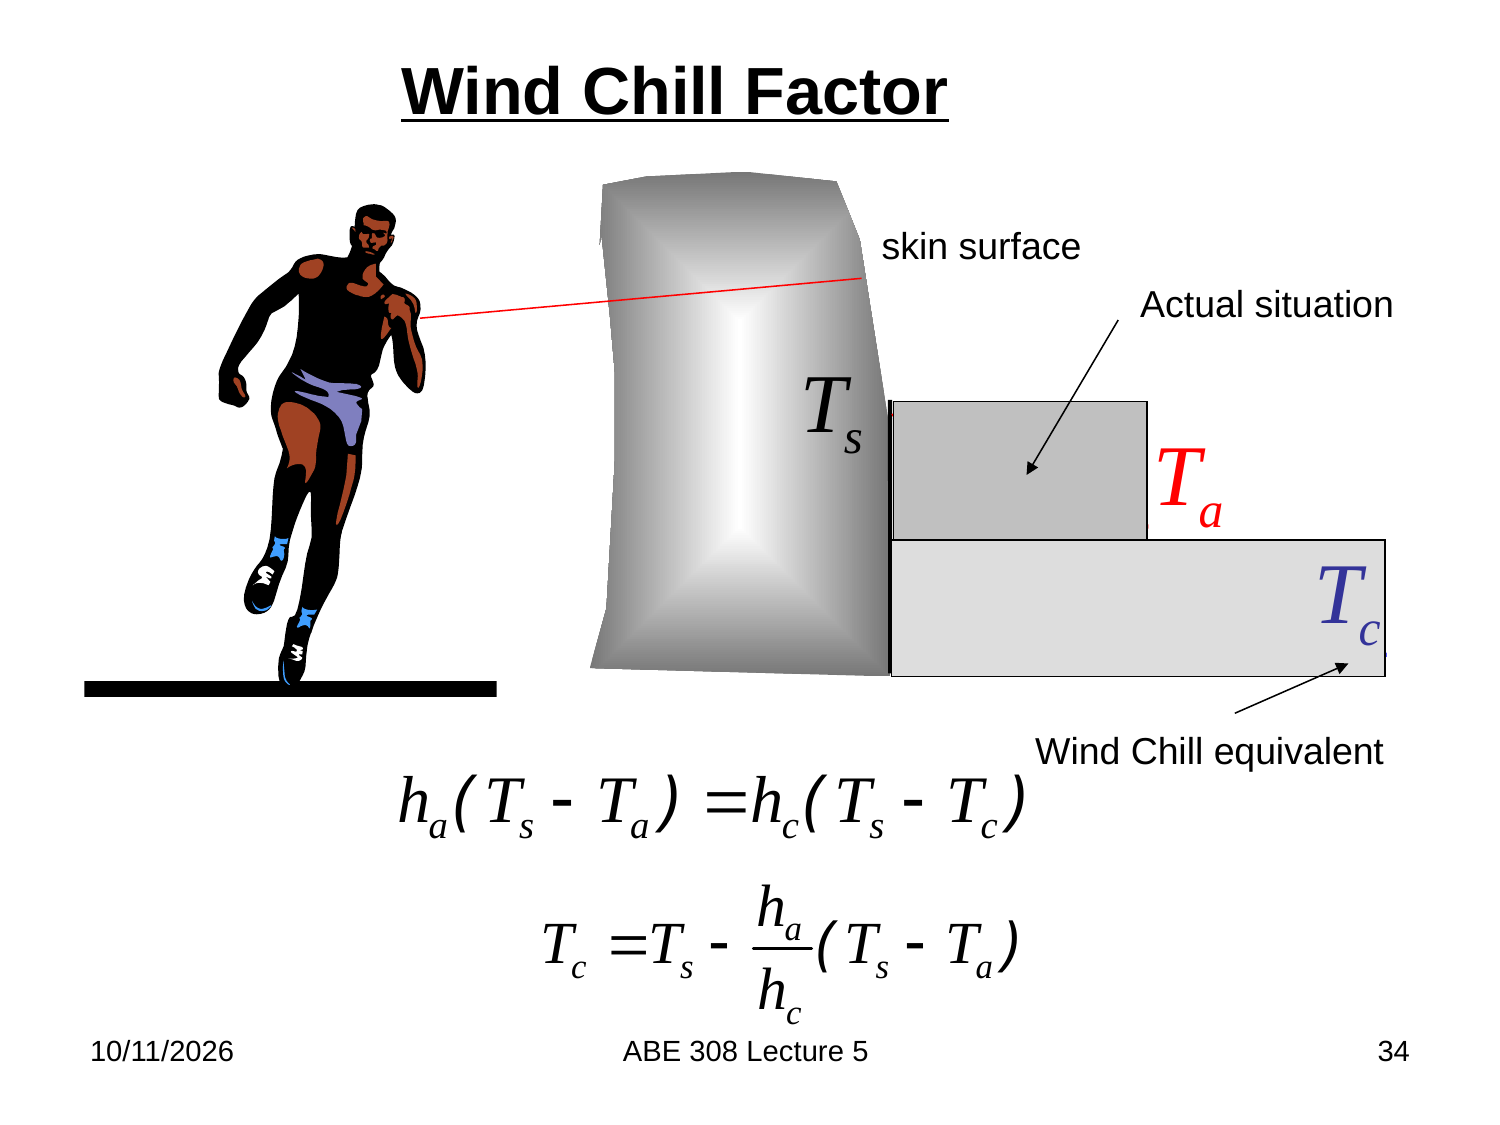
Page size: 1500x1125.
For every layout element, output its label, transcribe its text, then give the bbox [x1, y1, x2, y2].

picture [84, 202, 497, 697]
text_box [419, 214, 1410, 780]
text_box [601, 171, 849, 212]
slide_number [75, 1024, 425, 1103]
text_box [388, 760, 1047, 1039]
footer ABE 308 Lecture 5 [512, 1048, 988, 1103]
slide_number 34 [1074, 1024, 1425, 1103]
text_box Wind Chill Factor [386, 40, 964, 136]
